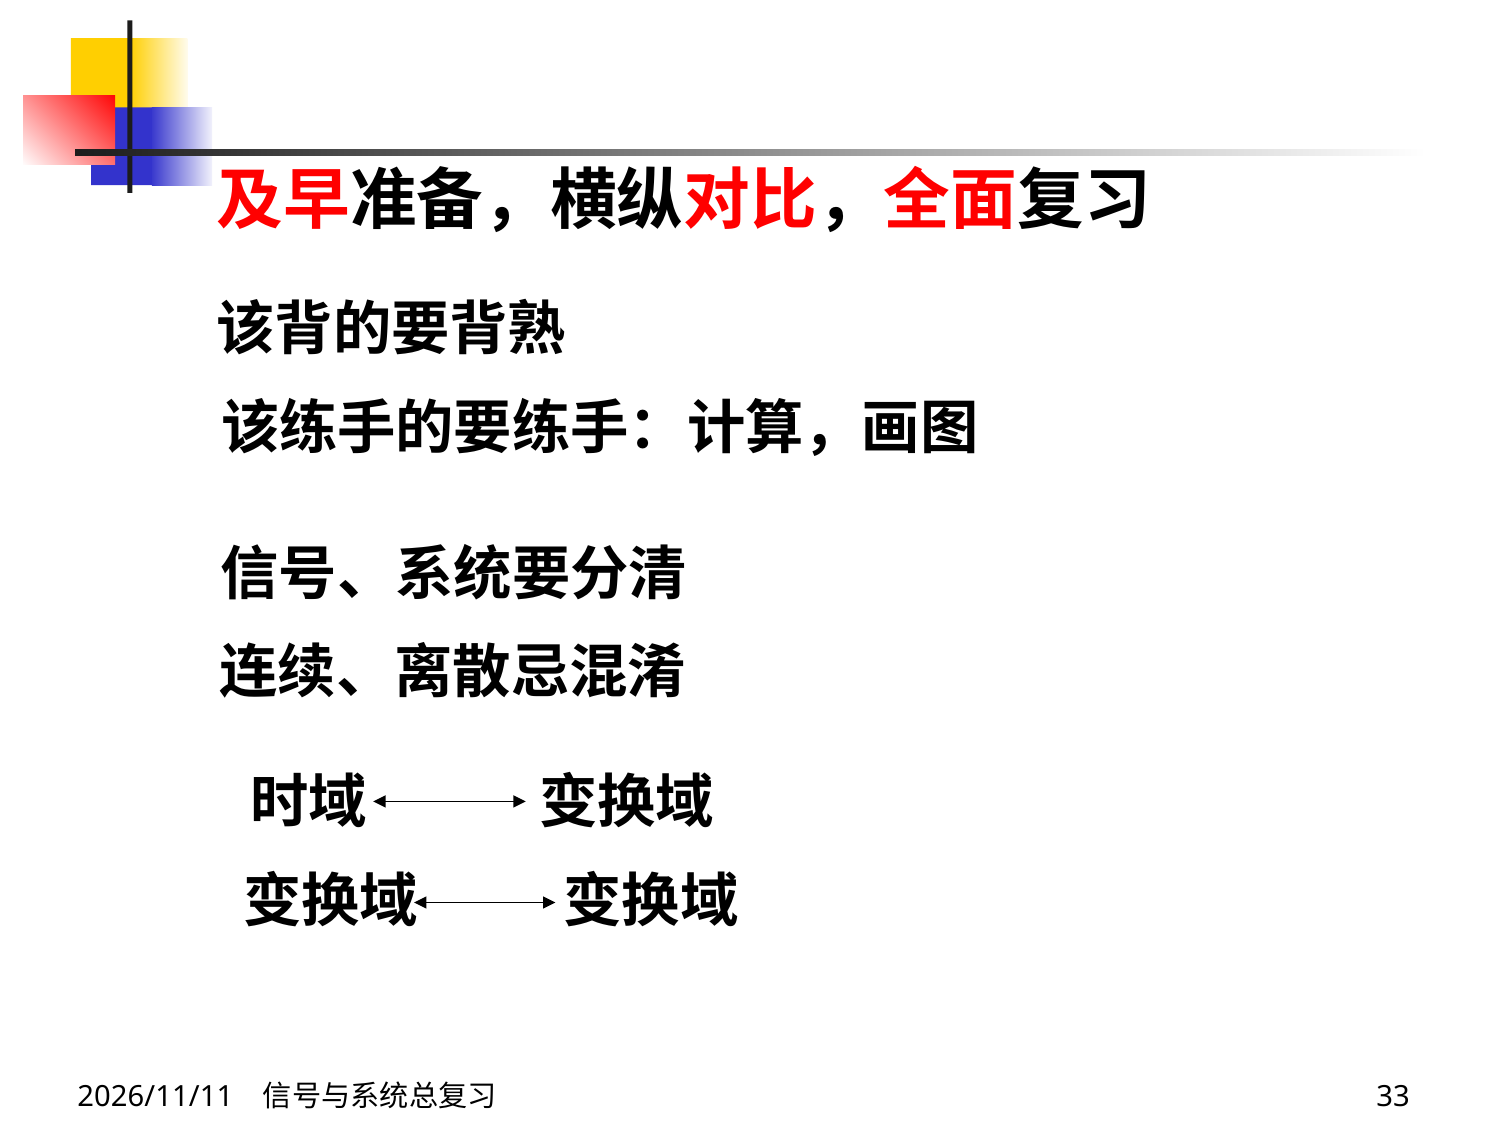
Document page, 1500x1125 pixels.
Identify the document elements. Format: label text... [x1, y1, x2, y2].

text_box 连续、离散忌混淆 [205, 627, 701, 712]
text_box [201, 855, 780, 942]
slide_number 33 [1312, 1049, 1426, 1125]
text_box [205, 756, 760, 843]
text_box 及早准备，横纵对比，全面复习 [201, 149, 1166, 245]
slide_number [62, 1049, 751, 1125]
text_box 信号、系统要分清 [206, 529, 702, 614]
text_box 该练手的要练手：计算，画图 [206, 382, 994, 468]
text_box 该背的要背熟 [201, 283, 582, 369]
